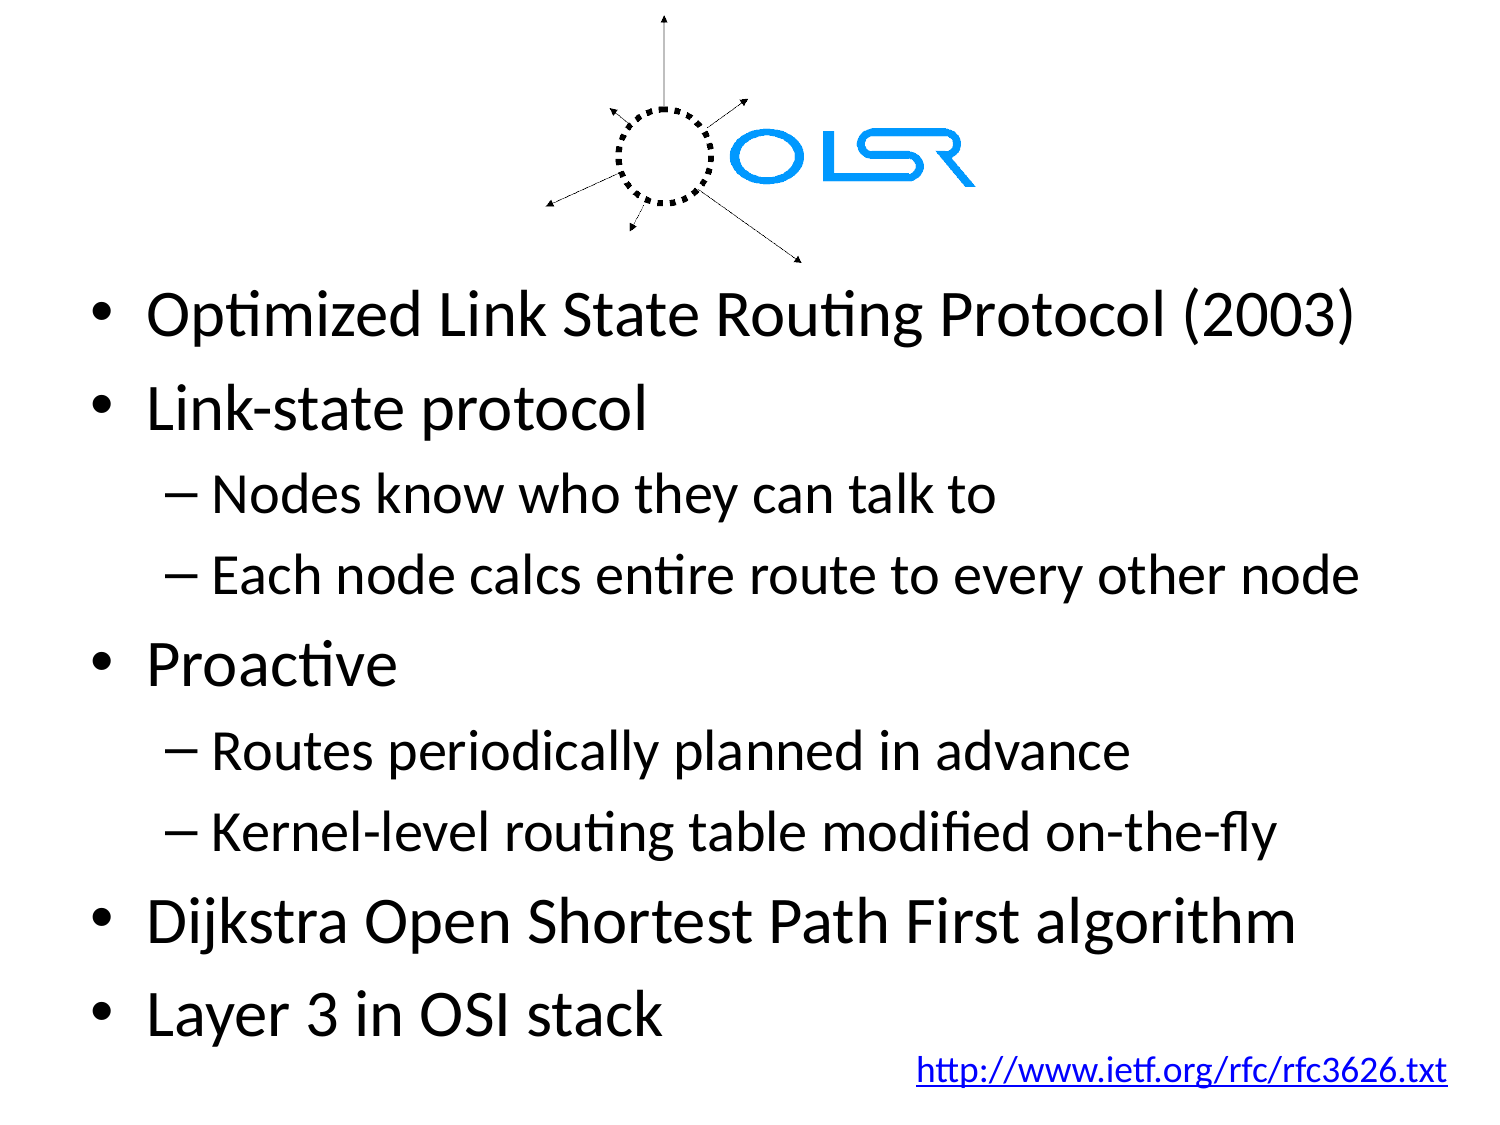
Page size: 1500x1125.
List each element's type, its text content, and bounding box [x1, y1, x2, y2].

text_box http://www.ietf.org/rfc/rfc3626.txt [901, 1037, 1463, 1097]
list Optimized Link State Routing Protocol (2003) Link-state protocol Nodes know who they can talk to Each node calcs entire route to every other node Proactive Routes periodically planned in advance Kernel-level routing table modified on-the-fly Dijkstra Open Shortest Path First algorithm Layer 3 in OSI stack [75, 262, 1500, 1068]
picture [545, 15, 976, 263]
